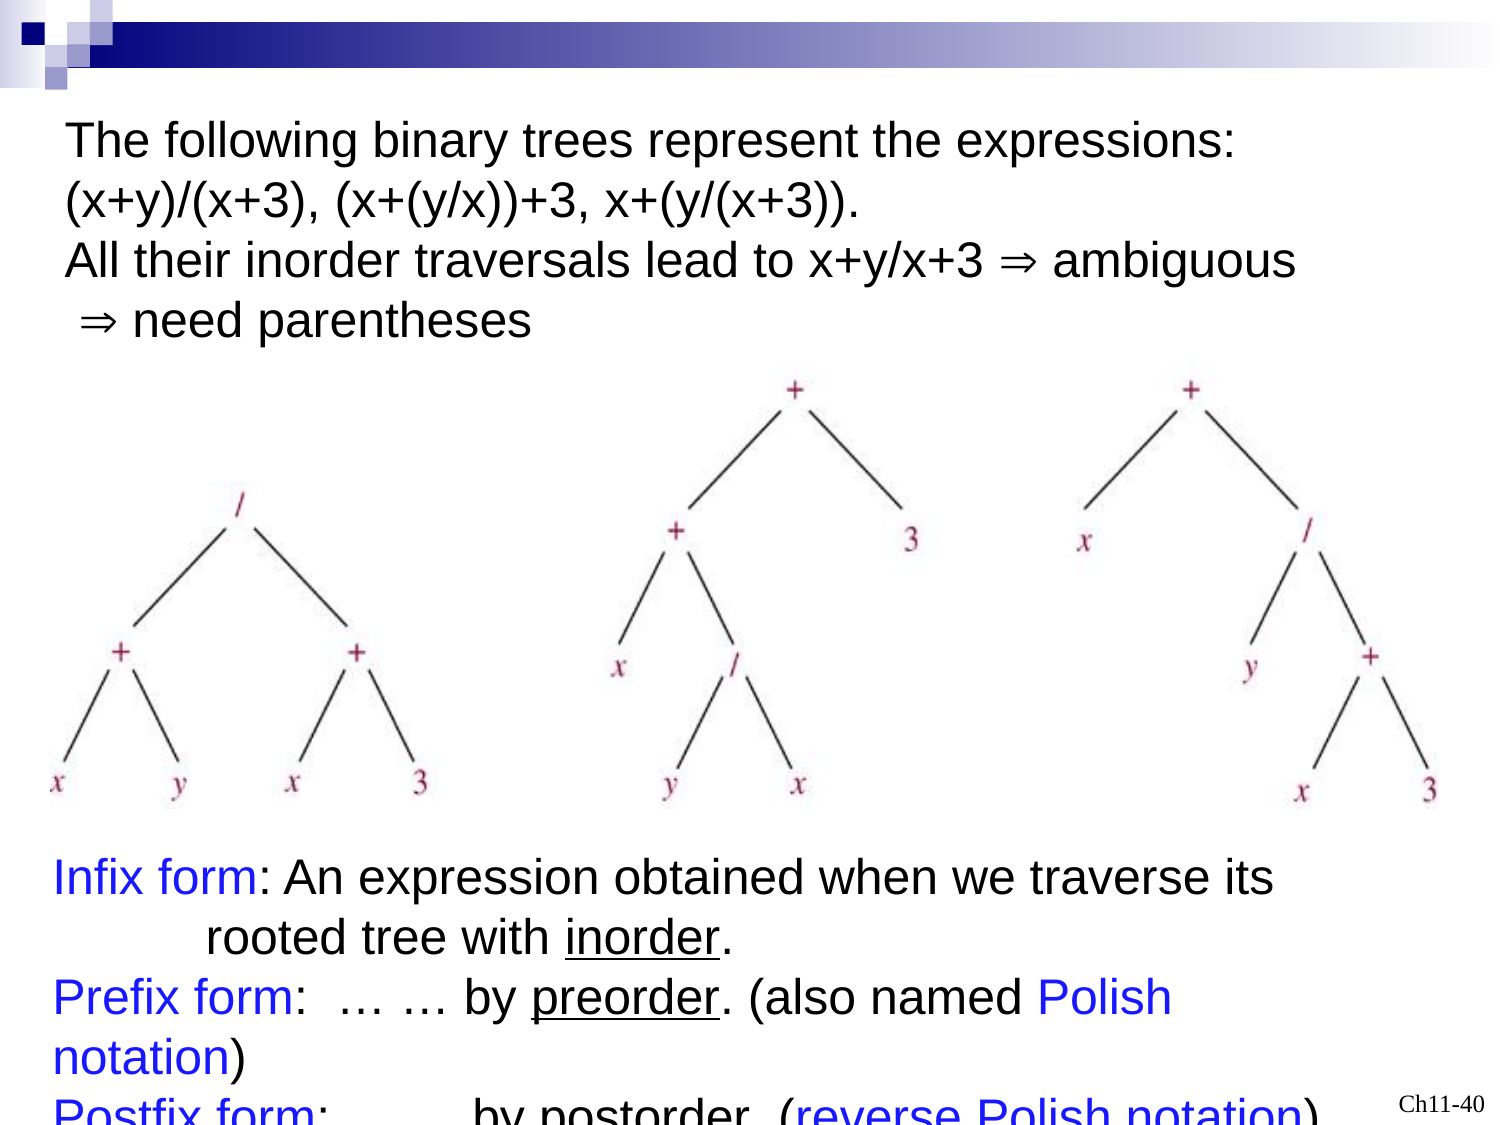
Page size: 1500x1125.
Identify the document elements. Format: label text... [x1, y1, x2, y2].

slide_number Ch11- [1149, 1049, 1500, 1125]
picture [49, 362, 1438, 809]
text_box The following binary trees represent the expressions: (x+y)/(x+3), (x+(y/x))+3, x+(y/(x+3)). All their inorder traversals lead to x+y/x+3  ambiguous  need parentheses [49, 99, 1312, 355]
text_box Infix form: An expression obtained when we traverse its rooted tree with inorder. Prefix form: … … by preorder. (also named Polish notation) Postfix form: … … by postorder. (reverse Polish notation) [37, 837, 1388, 1125]
